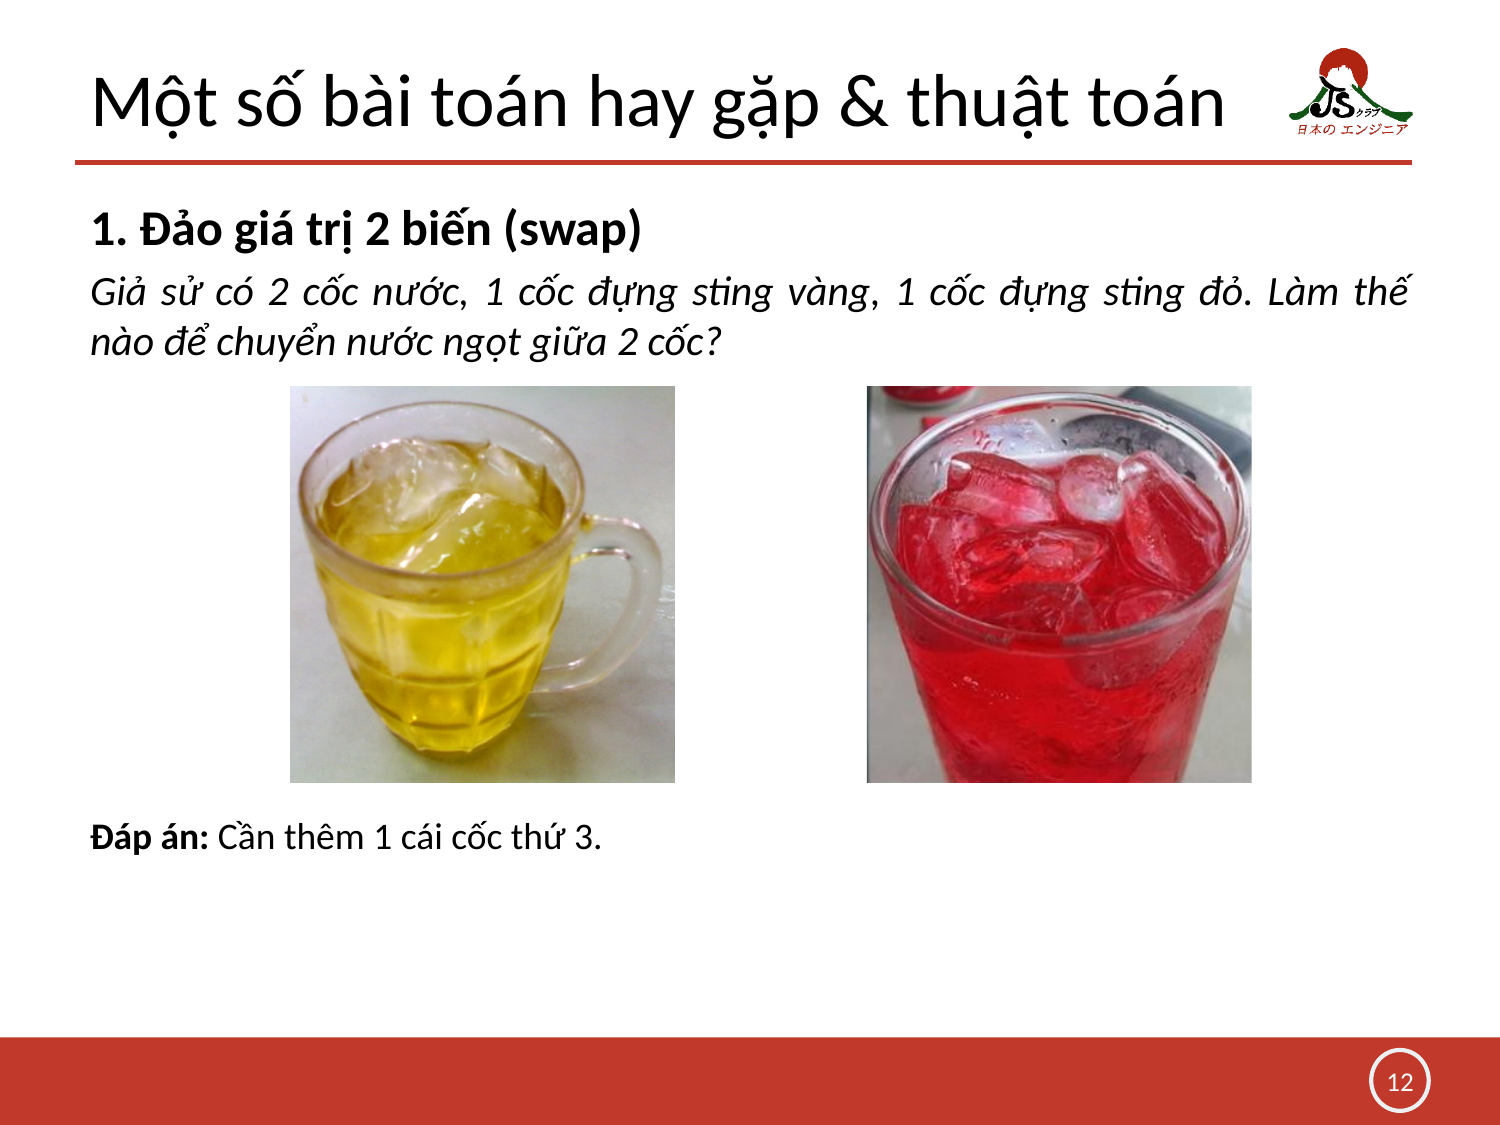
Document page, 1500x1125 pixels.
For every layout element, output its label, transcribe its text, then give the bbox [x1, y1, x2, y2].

title Một số bài toán hay gặp & thuật toán [75, 45, 1275, 149]
picture [289, 386, 676, 783]
picture [866, 386, 1252, 783]
picture [1289, 48, 1413, 135]
list 1. Đảo giá trị 2 biến (swap) Giả sử có 2 cốc nước, 1 cốc đựng sting vàng, 1 cốc đựng sting đỏ. Làm thế nào để chuyển nước ngọt giữa 2 cốc? [75, 187, 1425, 376]
text_box Đáp án: Cần thêm 1 cái cốc thứ 3. [74, 804, 1425, 865]
